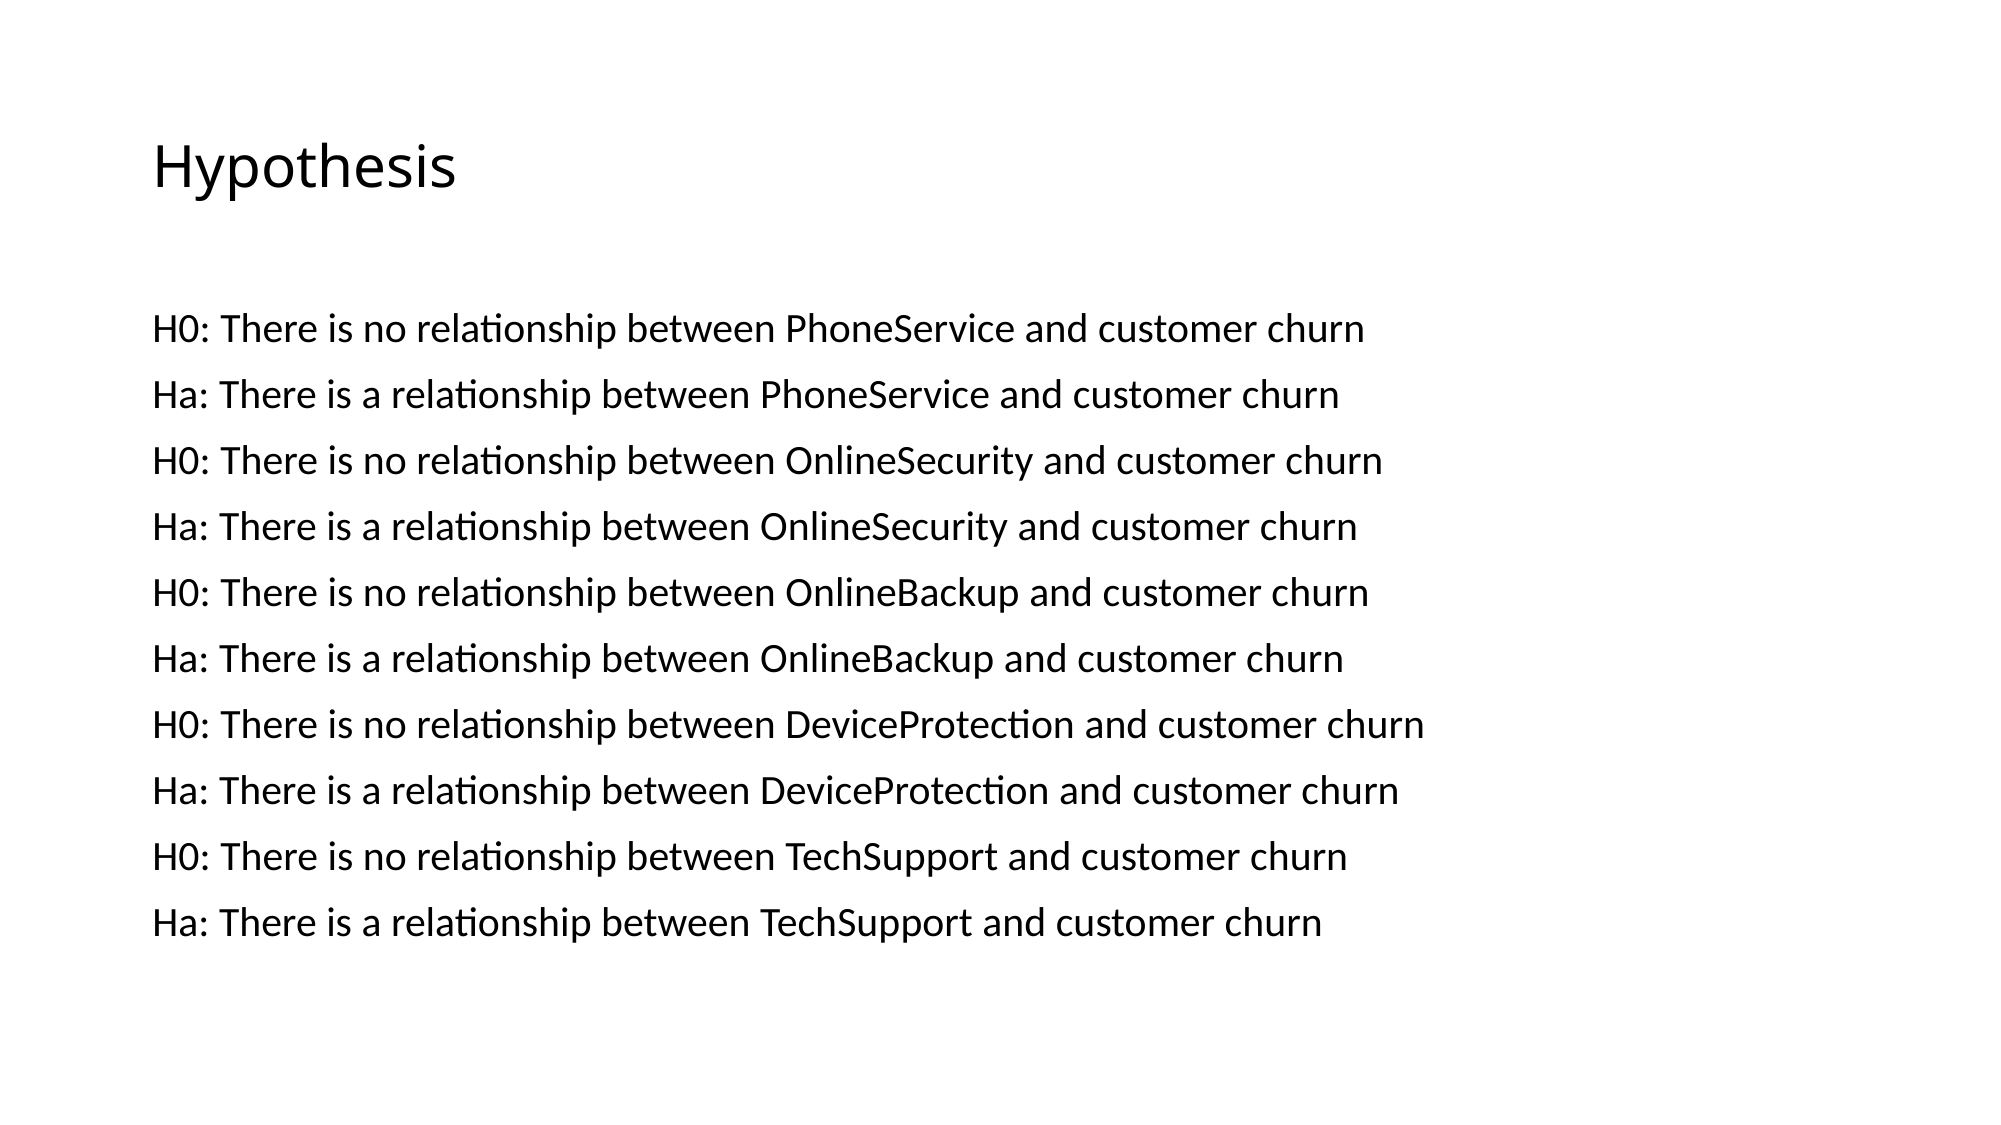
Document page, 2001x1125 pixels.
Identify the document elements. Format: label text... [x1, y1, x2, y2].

list H0: There is no relationship between PhoneService and customer churn Ha: There is a relationship between PhoneService and customer churn H0: There is no relationship between OnlineSecurity and customer churn Ha: There is a relationship between OnlineSecurity and customer churn H0: There is no relationship between OnlineBackup and customer churn Ha: There is a relationship between OnlineBackup and customer churn H0: There is no relationship between DeviceProtection and customer churn Ha: There is a relationship between DeviceProtection and customer churn H0: There is no relationship between TechSupport and customer churn Ha: There is a relationship between TechSupport and customer churn [137, 299, 1863, 1014]
title Hypothesis [137, 59, 1863, 278]
